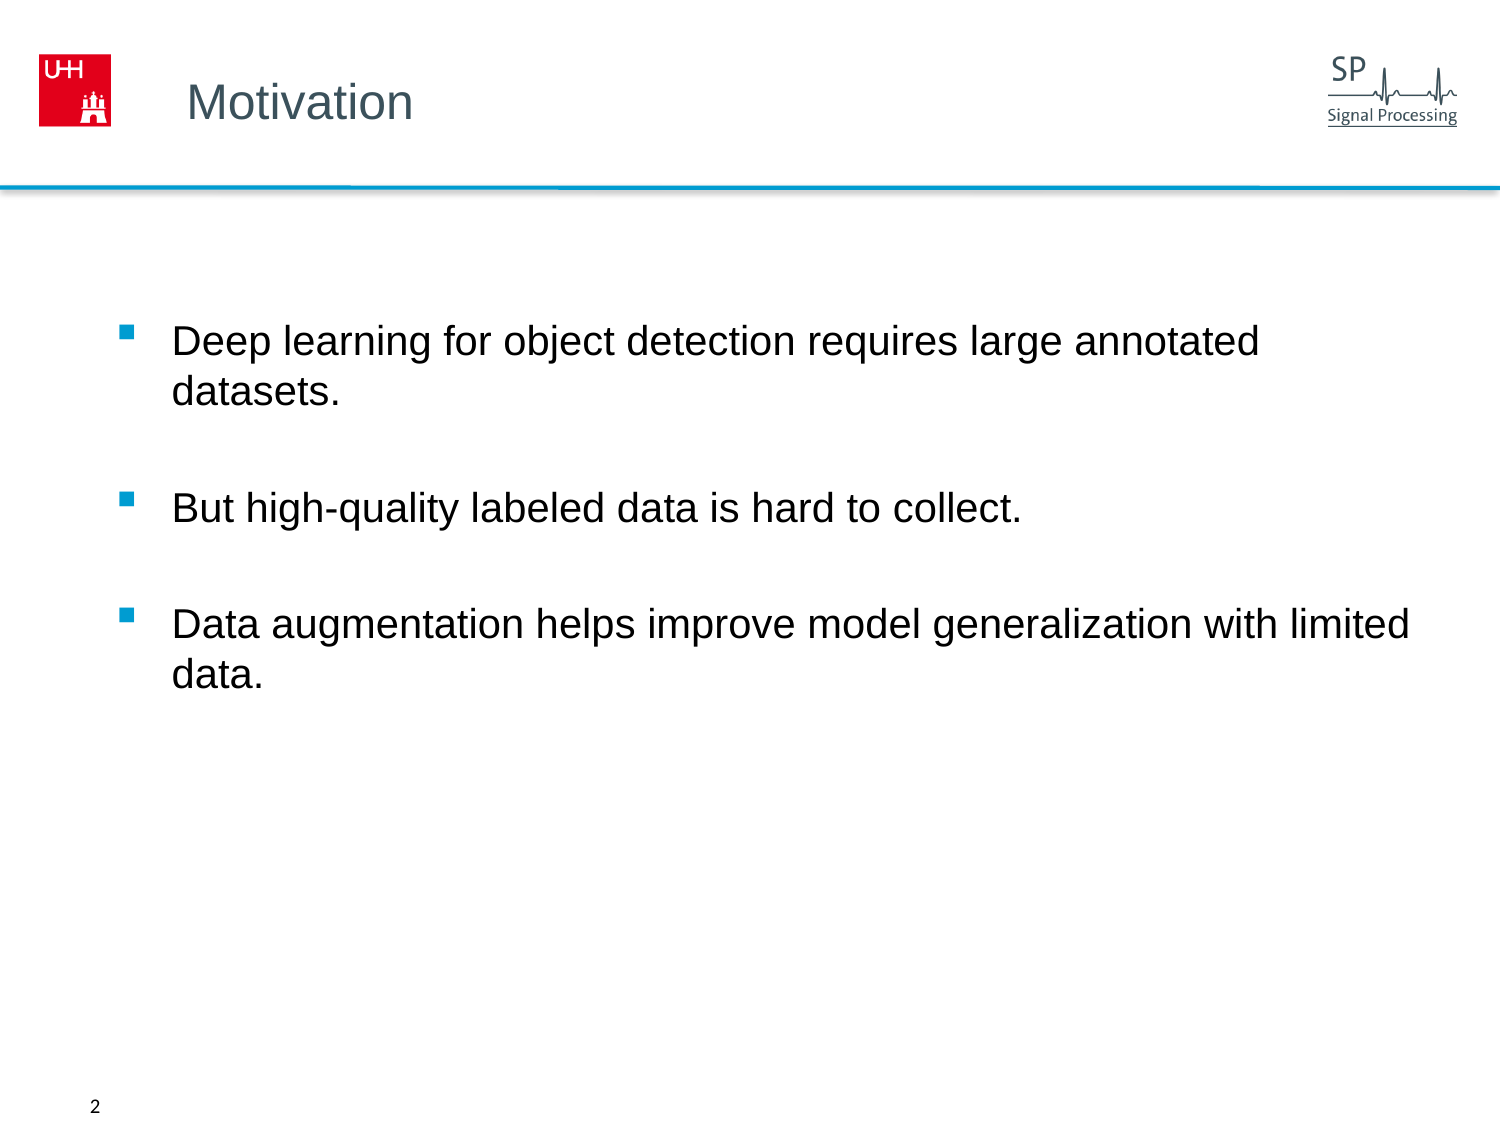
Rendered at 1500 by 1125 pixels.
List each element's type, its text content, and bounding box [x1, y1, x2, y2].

picture [39, 54, 111, 127]
list Deep learning for object detection requires large annotated datasets. But high-quality labeled data is hard to collect. Data augmentation helps improve model generalization with limited data. [100, 189, 1430, 1111]
picture [1329, 54, 1457, 127]
title Motivation [171, 19, 1329, 138]
